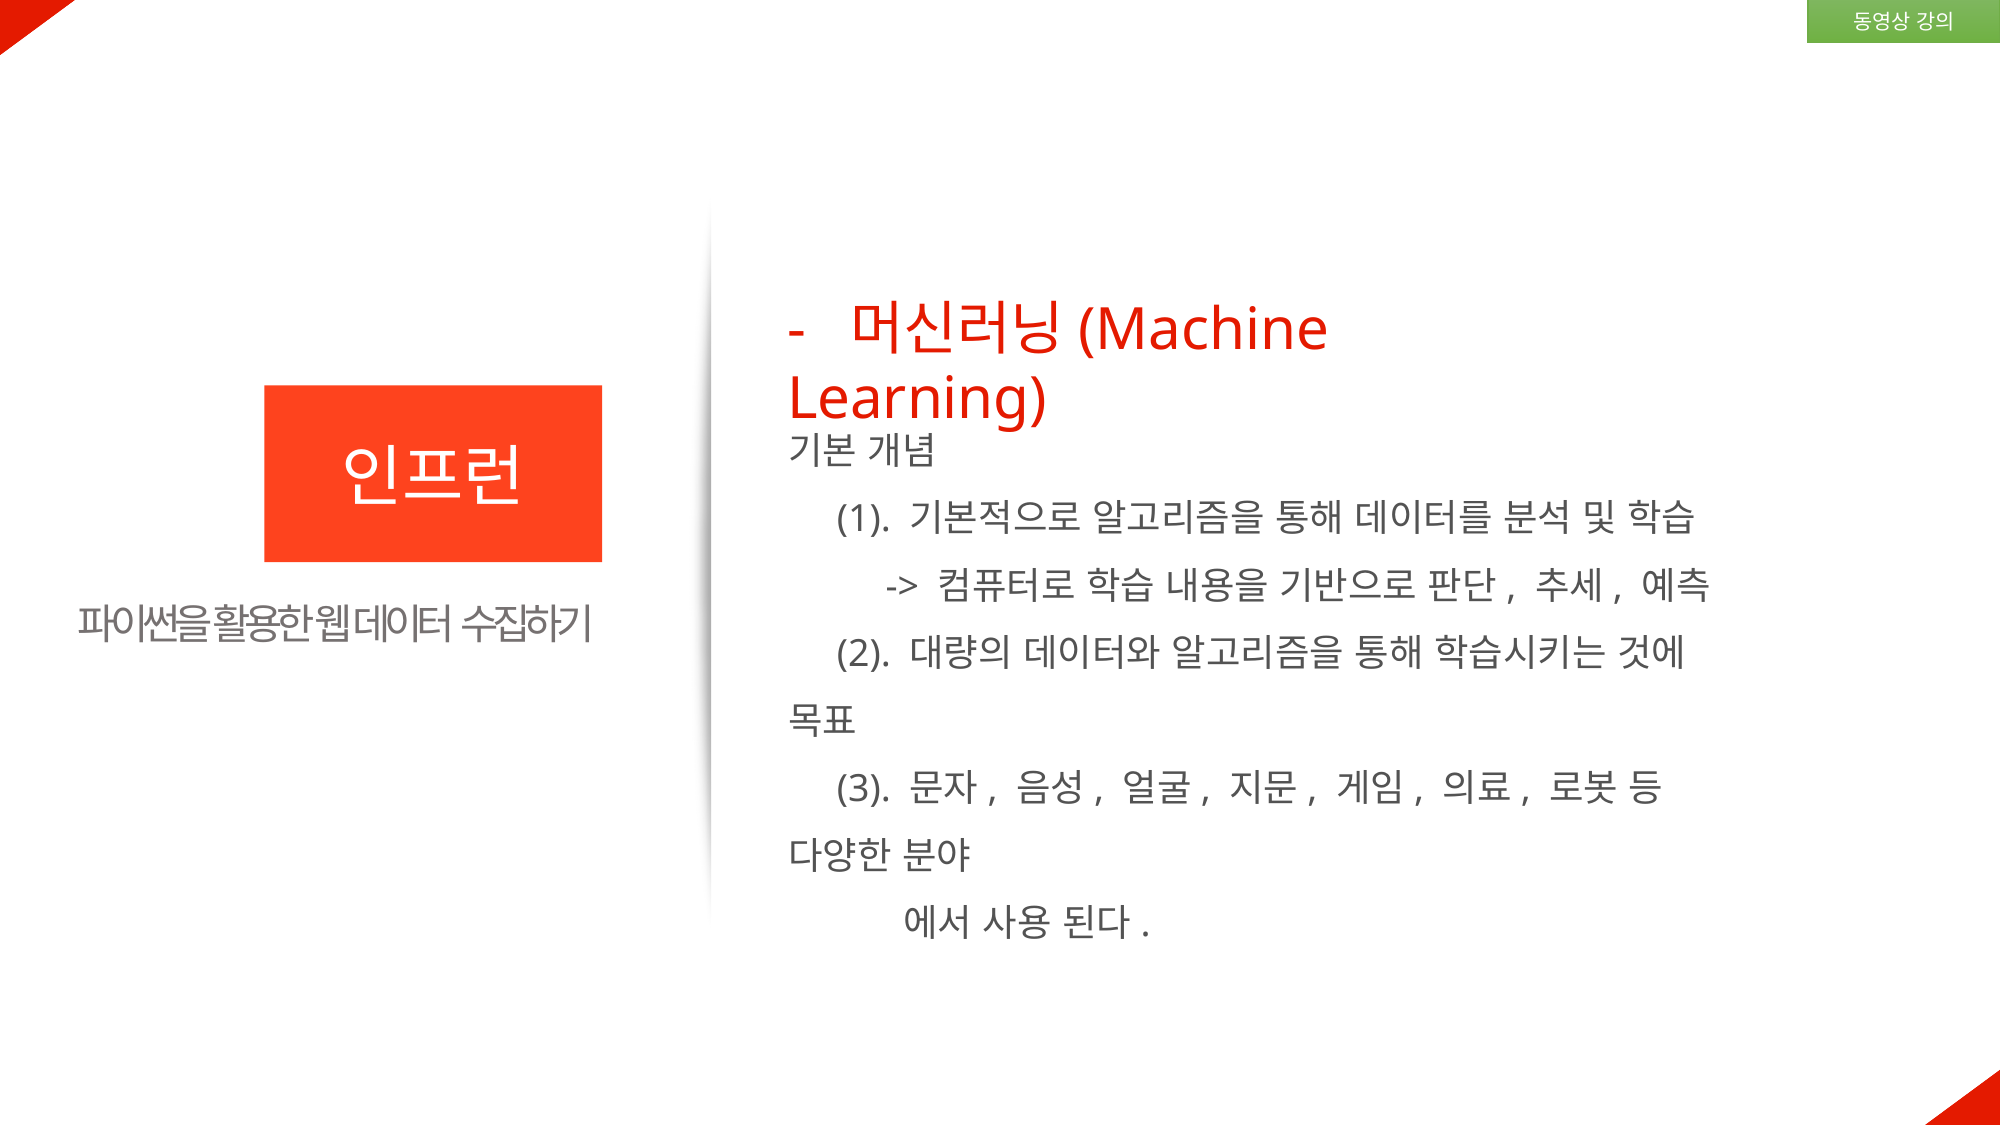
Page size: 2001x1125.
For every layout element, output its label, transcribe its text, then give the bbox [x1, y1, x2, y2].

text_box - 머신러닝(Machine Learning) [772, 290, 1609, 431]
text_box 기본 개념 (1). 기본적으로 알고리즘을 통해 데이터를 분석 및 학습 -> 컴퓨터로 학습 내용을 기반으로 판단, 추세, 예측 (2). 대량의 데이터와 알고리즘을 통해 학습시키는 것에 목표 (3). 문자, 음성, 얼굴, 지문, 게임, 의료, 로봇 등 다양한 분야 에서 사용 된다. [773, 397, 1774, 952]
picture [288, 153, 1110, 973]
text_box 인프런 [263, 384, 603, 563]
text_box 파이썬을 활용한 웹 데이터 수집하기 [31, 598, 610, 649]
text_box 동영상 강의 [1807, 0, 2000, 43]
